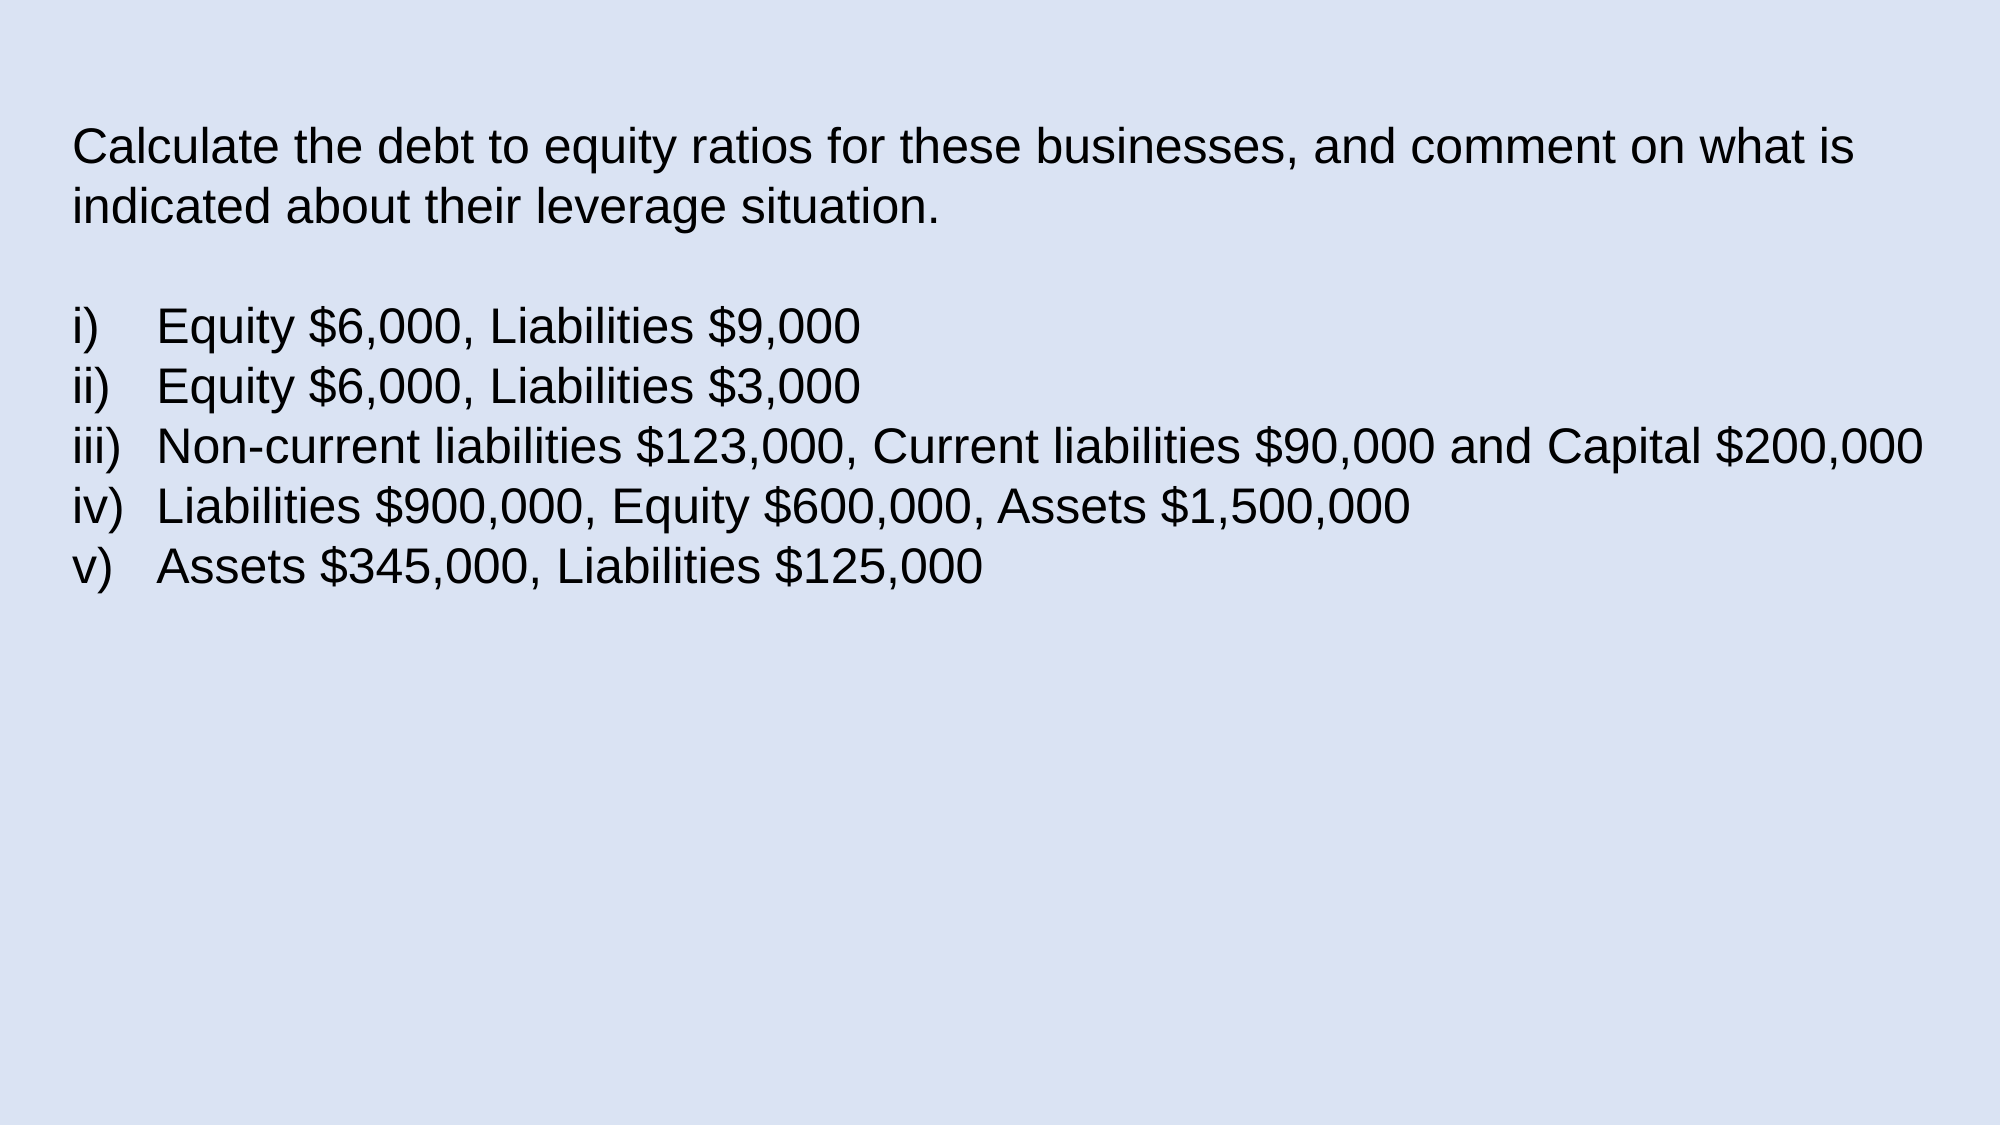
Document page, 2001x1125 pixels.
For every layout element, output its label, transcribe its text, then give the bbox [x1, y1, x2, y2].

text_box Calculate the debt to equity ratios for these businesses, and comment on what is indicated about their leverage situation. Equity $6,000, Liabilities $9,000 Equity $6,000, Liabilities $3,000 Non-current liabilities $123,000, Current liabilities $90,000 and Capital $200,000 Liabilities $900,000, Equity $600,000, Assets $1,500,000 Assets $345,000, Liabilities $125,000 [57, 106, 1976, 722]
